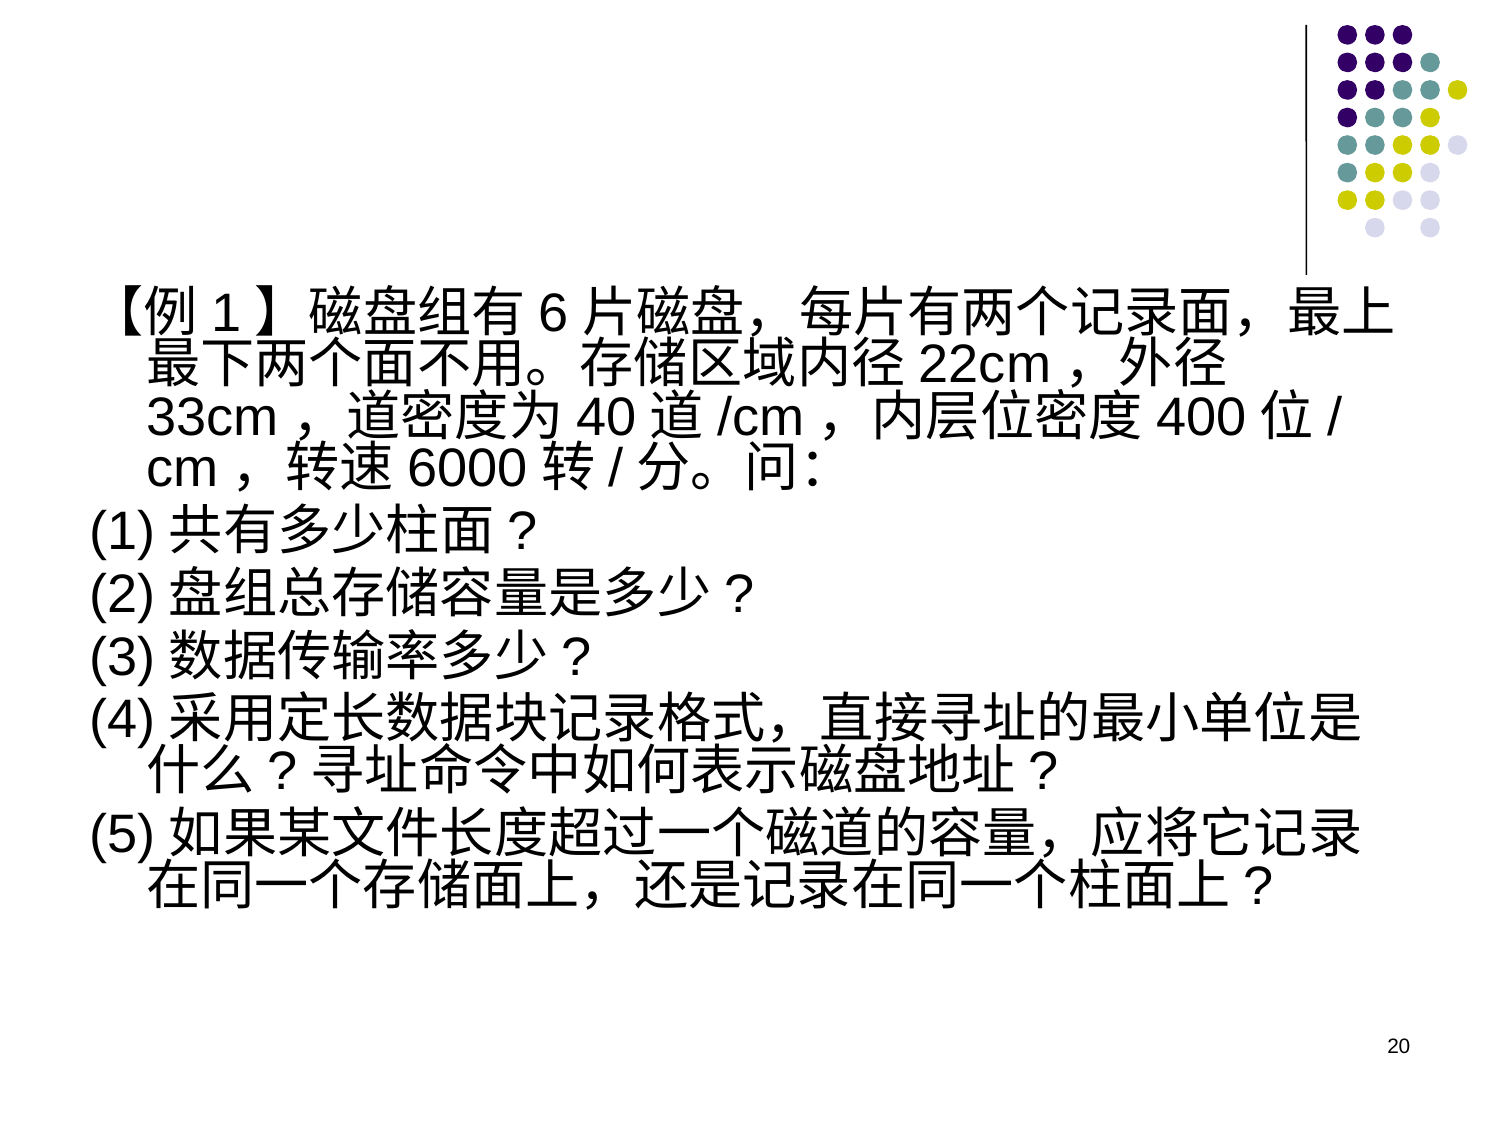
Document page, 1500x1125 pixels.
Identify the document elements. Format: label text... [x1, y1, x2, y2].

text_box [1074, 1024, 1425, 1100]
list 【例1】磁盘组有6片磁盘，每片有两个记录面，最上最下两个面不用。存储区域内径22cm，外径33cm，道密度为40道/cm，内层位密度400位/cm，转速6000转/分。问： (1)共有多少柱面? (2)盘组总存储容量是多少? (3)数据传输率多少? (4)采用定长数据块记录格式，直接寻址的最小单位是什么?寻址命令中如何表示磁盘地址? (5)如果某文件长度超过一个磁道的容量，应将它记录在同一个存储面上，还是记录在同一个柱面上? [74, 281, 1426, 1006]
